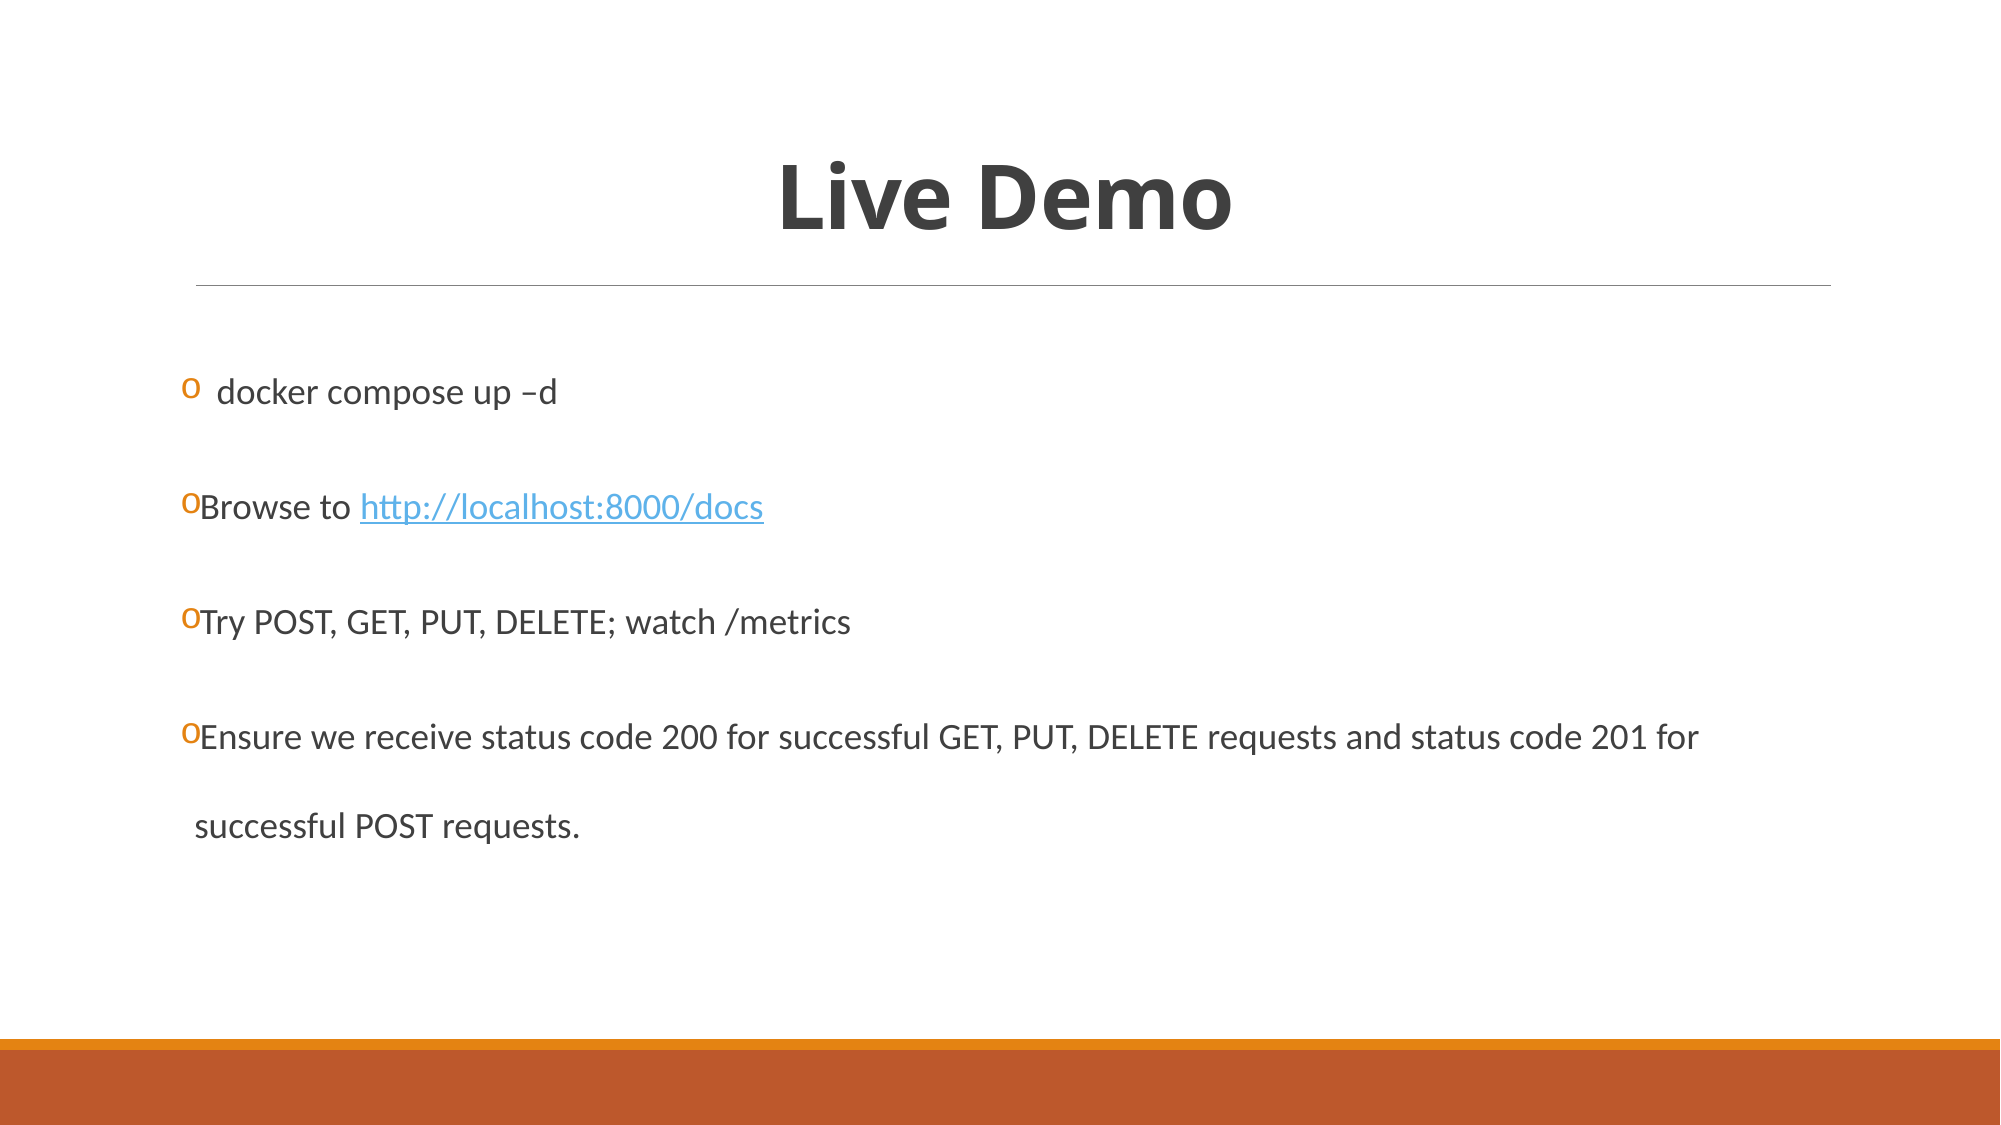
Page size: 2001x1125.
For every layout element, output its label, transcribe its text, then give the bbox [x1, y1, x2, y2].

list docker compose up –d Browse to http://localhost:8000/docs Try POST, GET, PUT, DELETE; watch /metrics Ensure we receive status code 200 for successful GET, PUT, DELETE requests and status code 201 for successful POST requests. [180, 315, 1830, 857]
title Live Demo [180, 129, 1830, 256]
